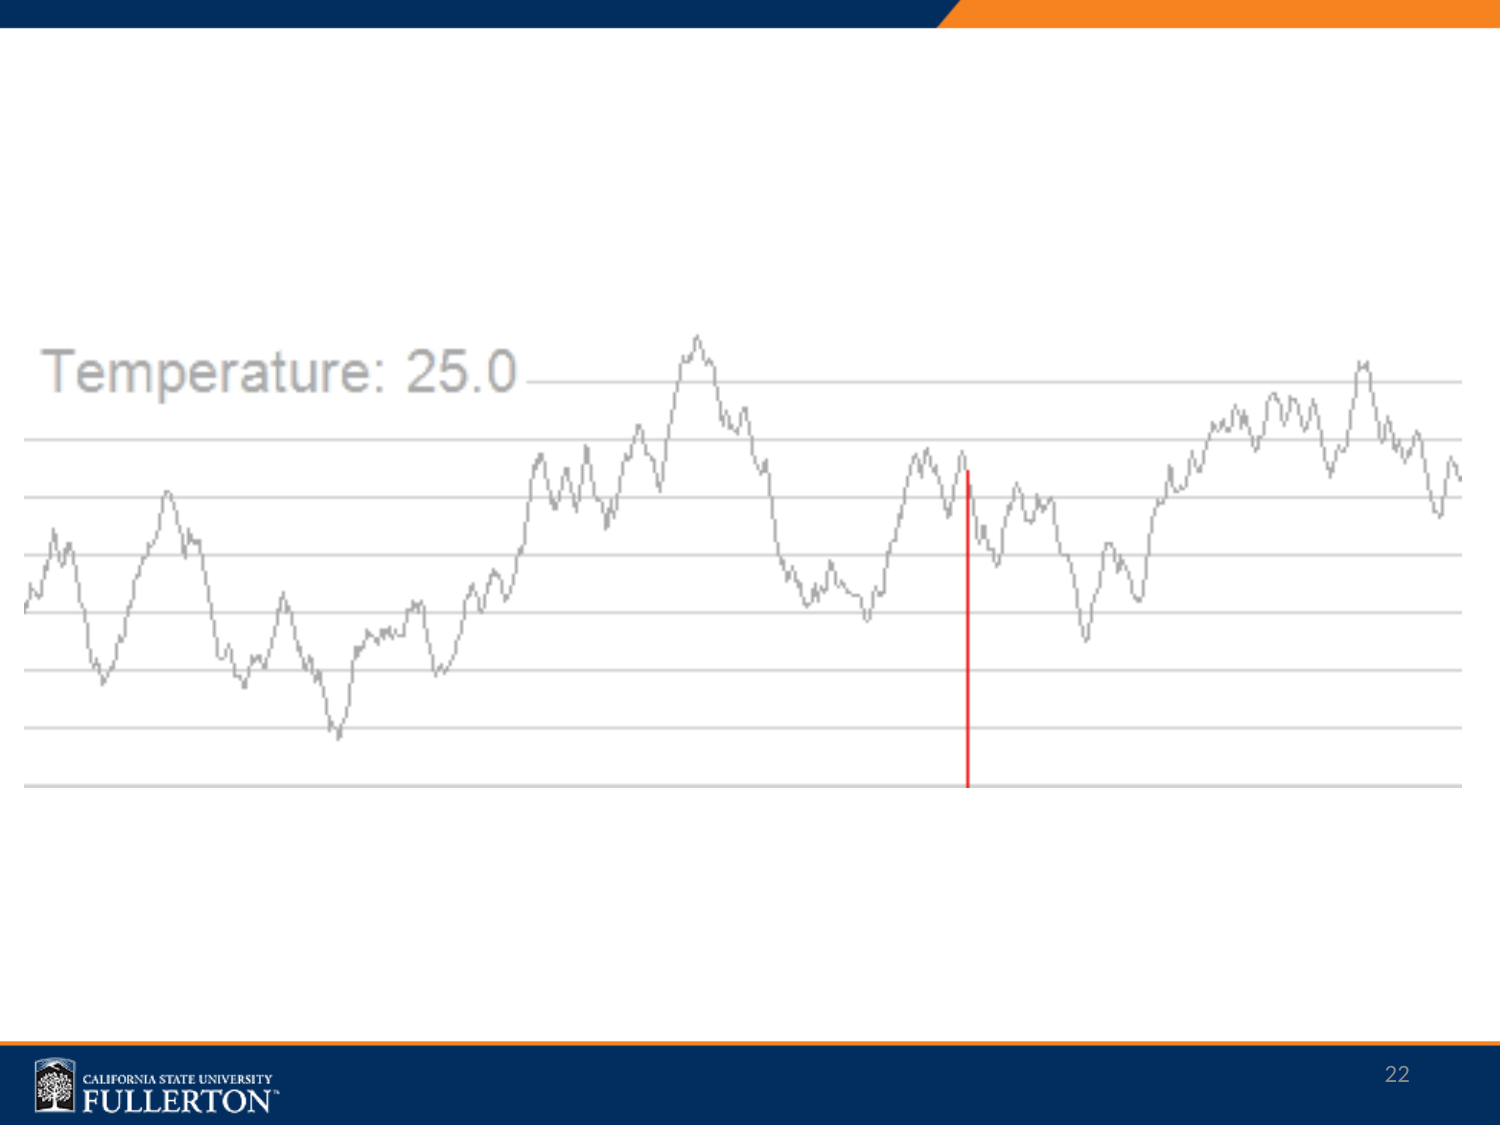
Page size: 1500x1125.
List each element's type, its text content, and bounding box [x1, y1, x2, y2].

picture [0, 0, 1500, 1125]
slide_number 22 [1074, 1042, 1425, 1103]
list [24, 324, 1462, 788]
